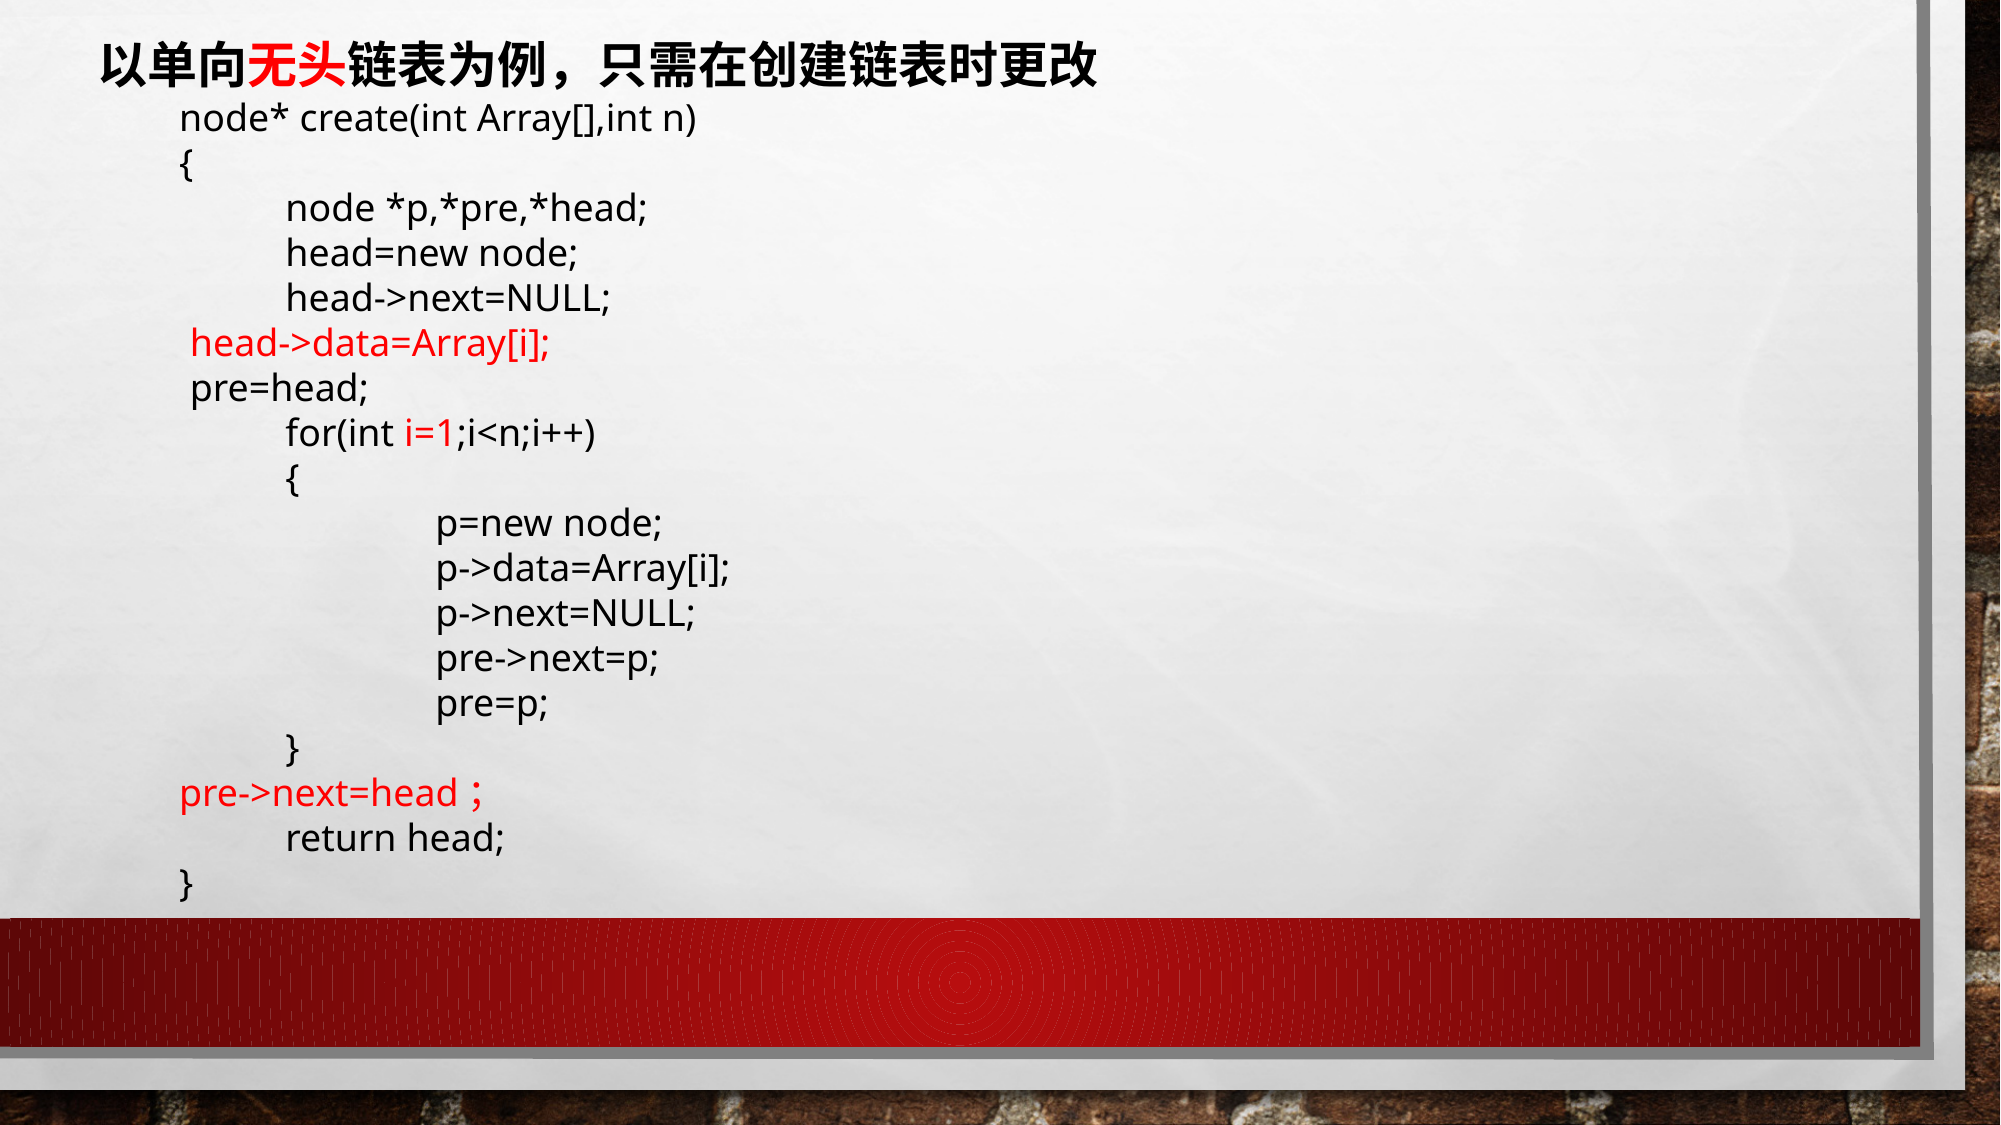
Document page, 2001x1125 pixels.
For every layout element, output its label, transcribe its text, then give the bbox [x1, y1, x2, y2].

picture [0, 0, 2000, 1125]
text_box 以单向无头链表为例，只需在创建链表时更改 node* create(int Array[],int n) { node *p,*pre,*head; head=new node; head->next=NULL; head->data=Array[i]; pre=head; for(int i=1;i<n;i++) { p=new node; p->data=Array[i]; p->next=NULL; pre->next=p; pre=p; } pre->next=head； return head; } [39, 26, 1379, 911]
